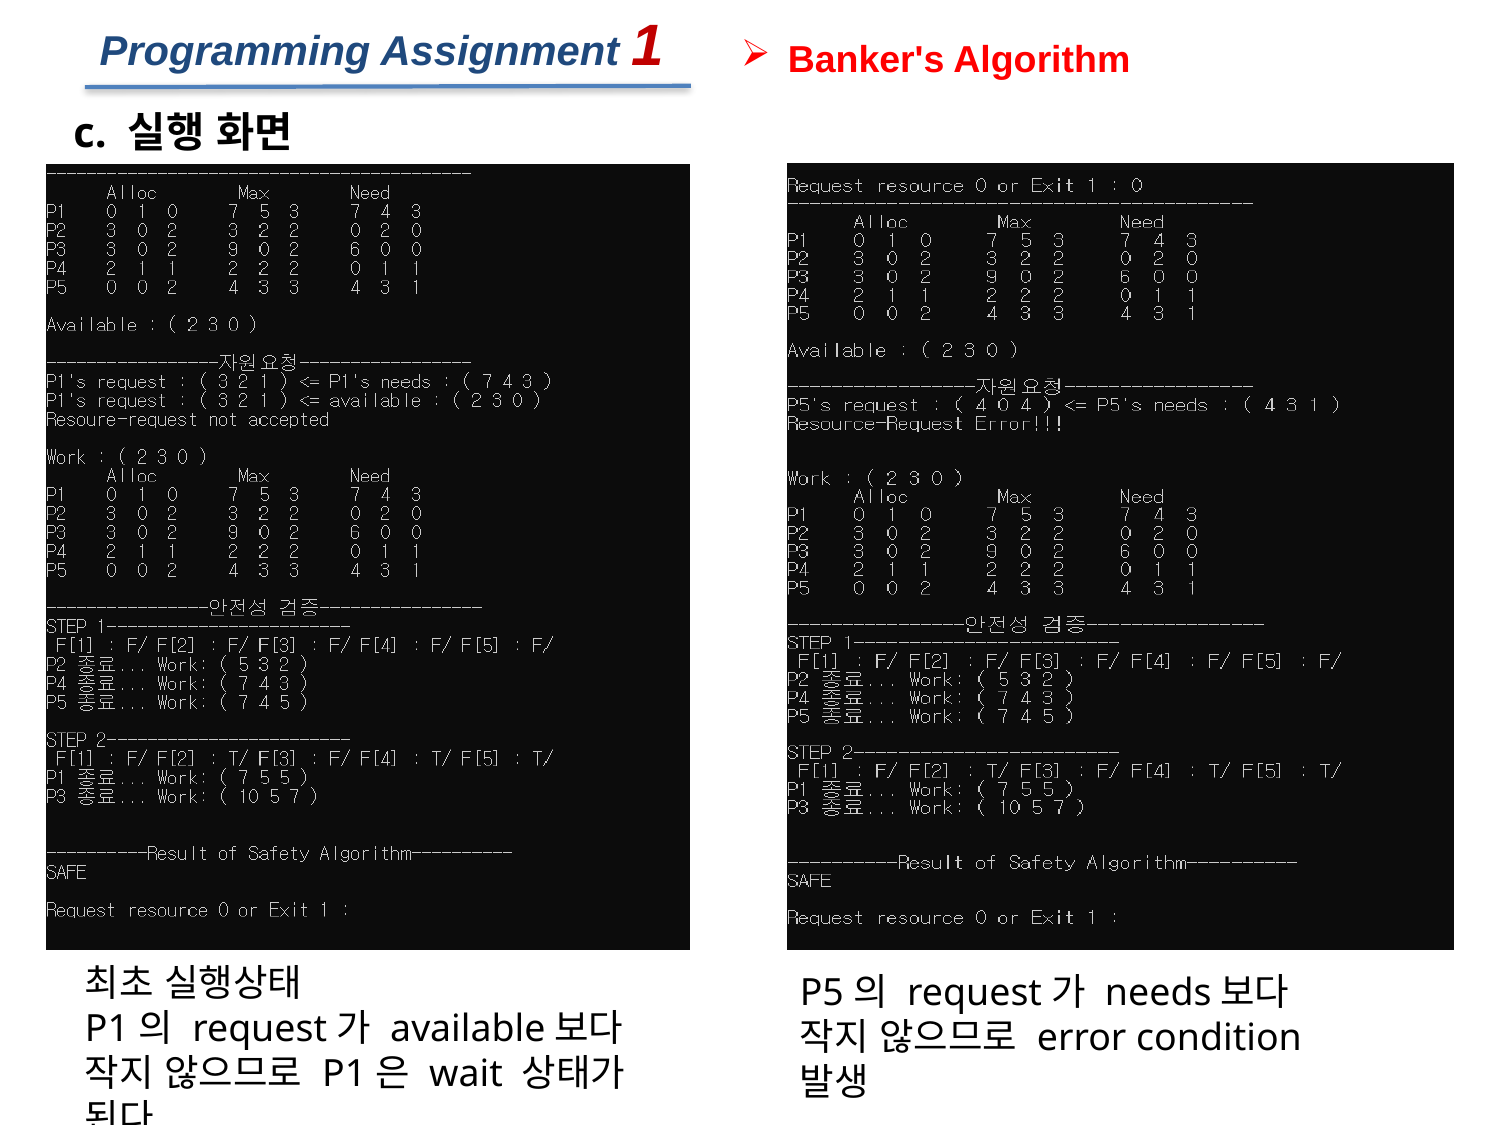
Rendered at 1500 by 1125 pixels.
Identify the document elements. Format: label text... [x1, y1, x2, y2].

text_box c. 실행 화면 [58, 98, 1453, 164]
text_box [84, 0, 751, 88]
picture [786, 163, 1454, 950]
picture [46, 163, 691, 950]
text_box P5의 request가 needs보다 작지 않으므로 error condition 발생 [785, 960, 1371, 1111]
text_box Banker's Algorithm [754, 3, 1181, 90]
text_box 최초 실행상태 P1의 request가 available보다 작지 않으므로 P1은 wait 상태가 된다. [70, 951, 704, 1125]
